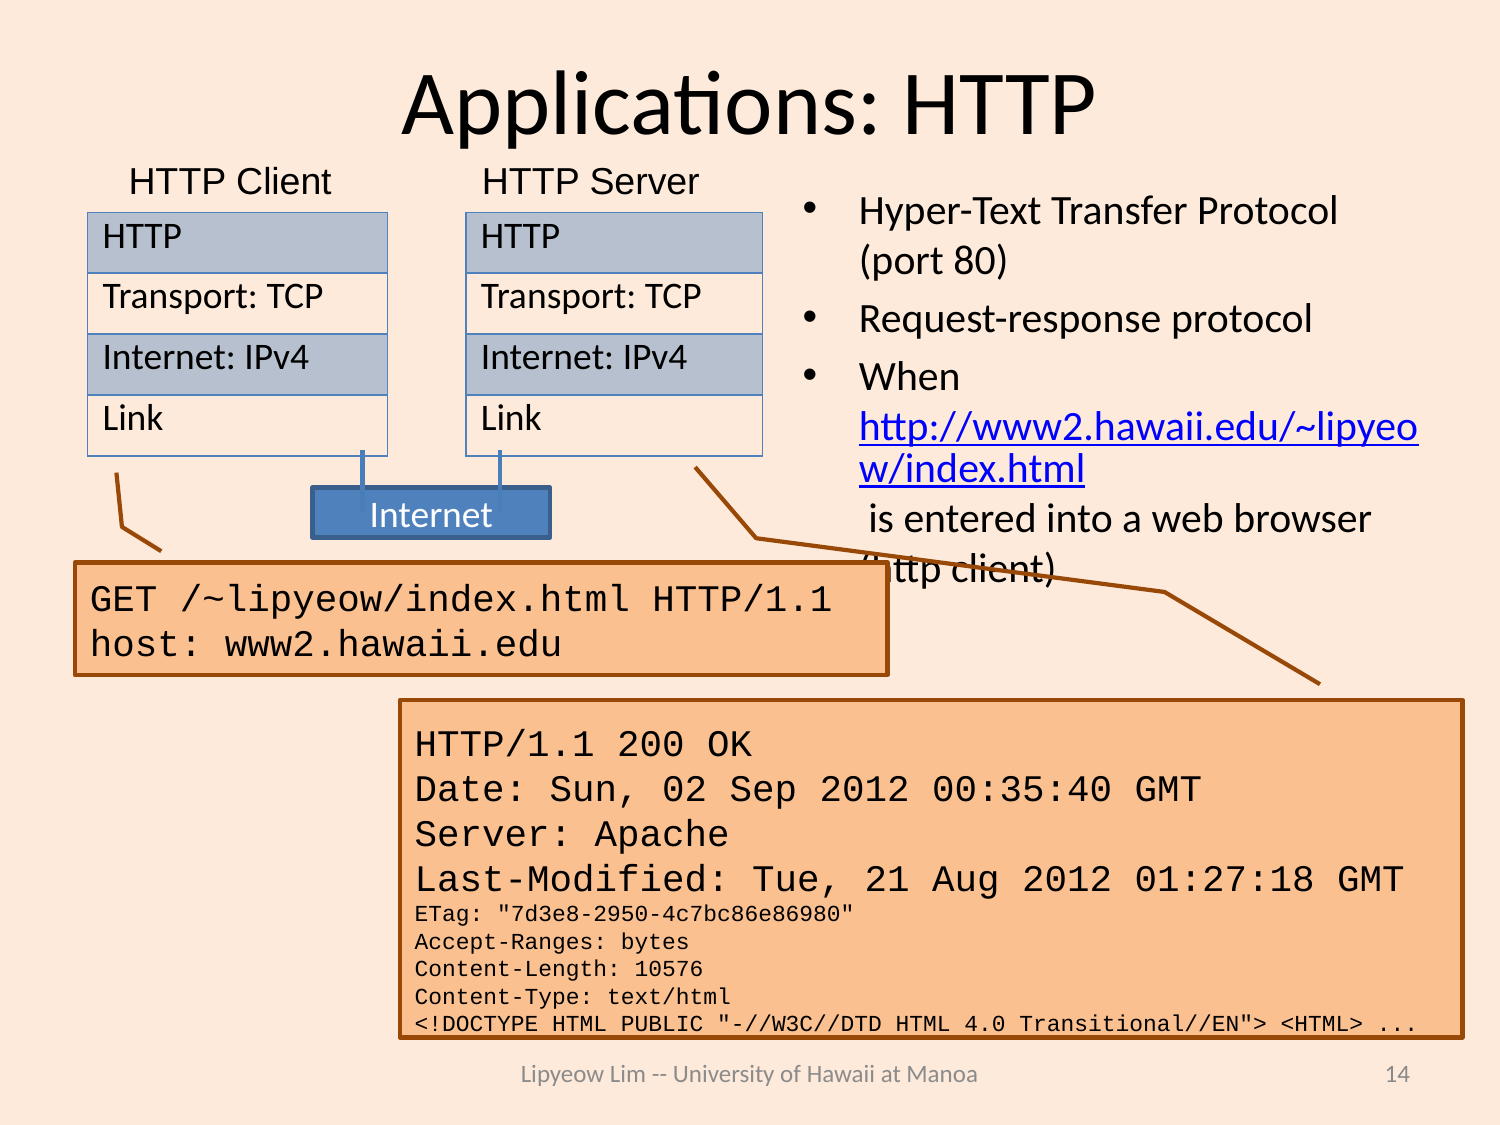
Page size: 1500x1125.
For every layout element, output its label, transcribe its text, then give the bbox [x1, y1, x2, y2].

text_box HTTP Client [113, 149, 347, 210]
table_cell Link [88, 396, 387, 455]
table_header HTTP [88, 213, 387, 272]
footer Lipyeow Lim -- University of Hawaii at Manoa [450, 1042, 1050, 1103]
title Applications: HTTP [74, 44, 1426, 151]
text_box HTTP Server [467, 149, 715, 210]
text_box GET /~lipyeow/index.html HTTP/1.1 host: www2.hawaii.edu [73, 560, 890, 677]
text_box Internet [310, 485, 552, 540]
text_box GET /~lipyeow/index.html HTTP/1.1 host: www2.hawaii.edu [114, 472, 163, 554]
table_cell Internet: IPv4 [88, 335, 387, 394]
table_cell Link [467, 396, 762, 455]
table_cell Internet: IPv4 [467, 335, 762, 394]
text_box HTTP/1.1 200 OK Date: Sun, 02 Sep 2012 00:35:40 GMT Server: Apache Last-Modified: Tue, 21 Aug 2012 01:27:18 GMT ETag: "7d3e8-2950-4c7bc86e86980" Accept-Ranges: bytes Content-Length: 10576 Content-Type: text/html <!DOCTYPE HTML PUBLIC "-//W3C//DTD HTML 4.0 Transitional//EN"> <HTML> ... [398, 698, 1465, 1040]
text_box HTTP/1.1 200 OK Date: Sun, 02 Sep 2012 00:35:40 GMT Server: Apache Last-Modified: Tue, 21 Aug 2012 01:27:18 GMT ETag: "7d3e8-2950-4c7bc86e86980" Accept-Ranges: bytes Content-Length: 10576 Content-Type: text/html <!DOCTYPE HTML PUBLIC "-//W3C//DTD HTML 4.0 Transitional//EN"> <HTML> ... [693, 465, 1322, 687]
text_box Hyper-Text Transfer Protocol (port 80) Request-response protocol When http://www2.hawaii.edu/~lipyeow/index.html is entered into a web browser (http client) [787, 174, 1438, 698]
table_cell Transport: TCP [467, 274, 762, 333]
table_cell Transport: TCP [88, 274, 387, 333]
table_header HTTP [467, 213, 762, 272]
slide_number 14 [1074, 1042, 1425, 1103]
